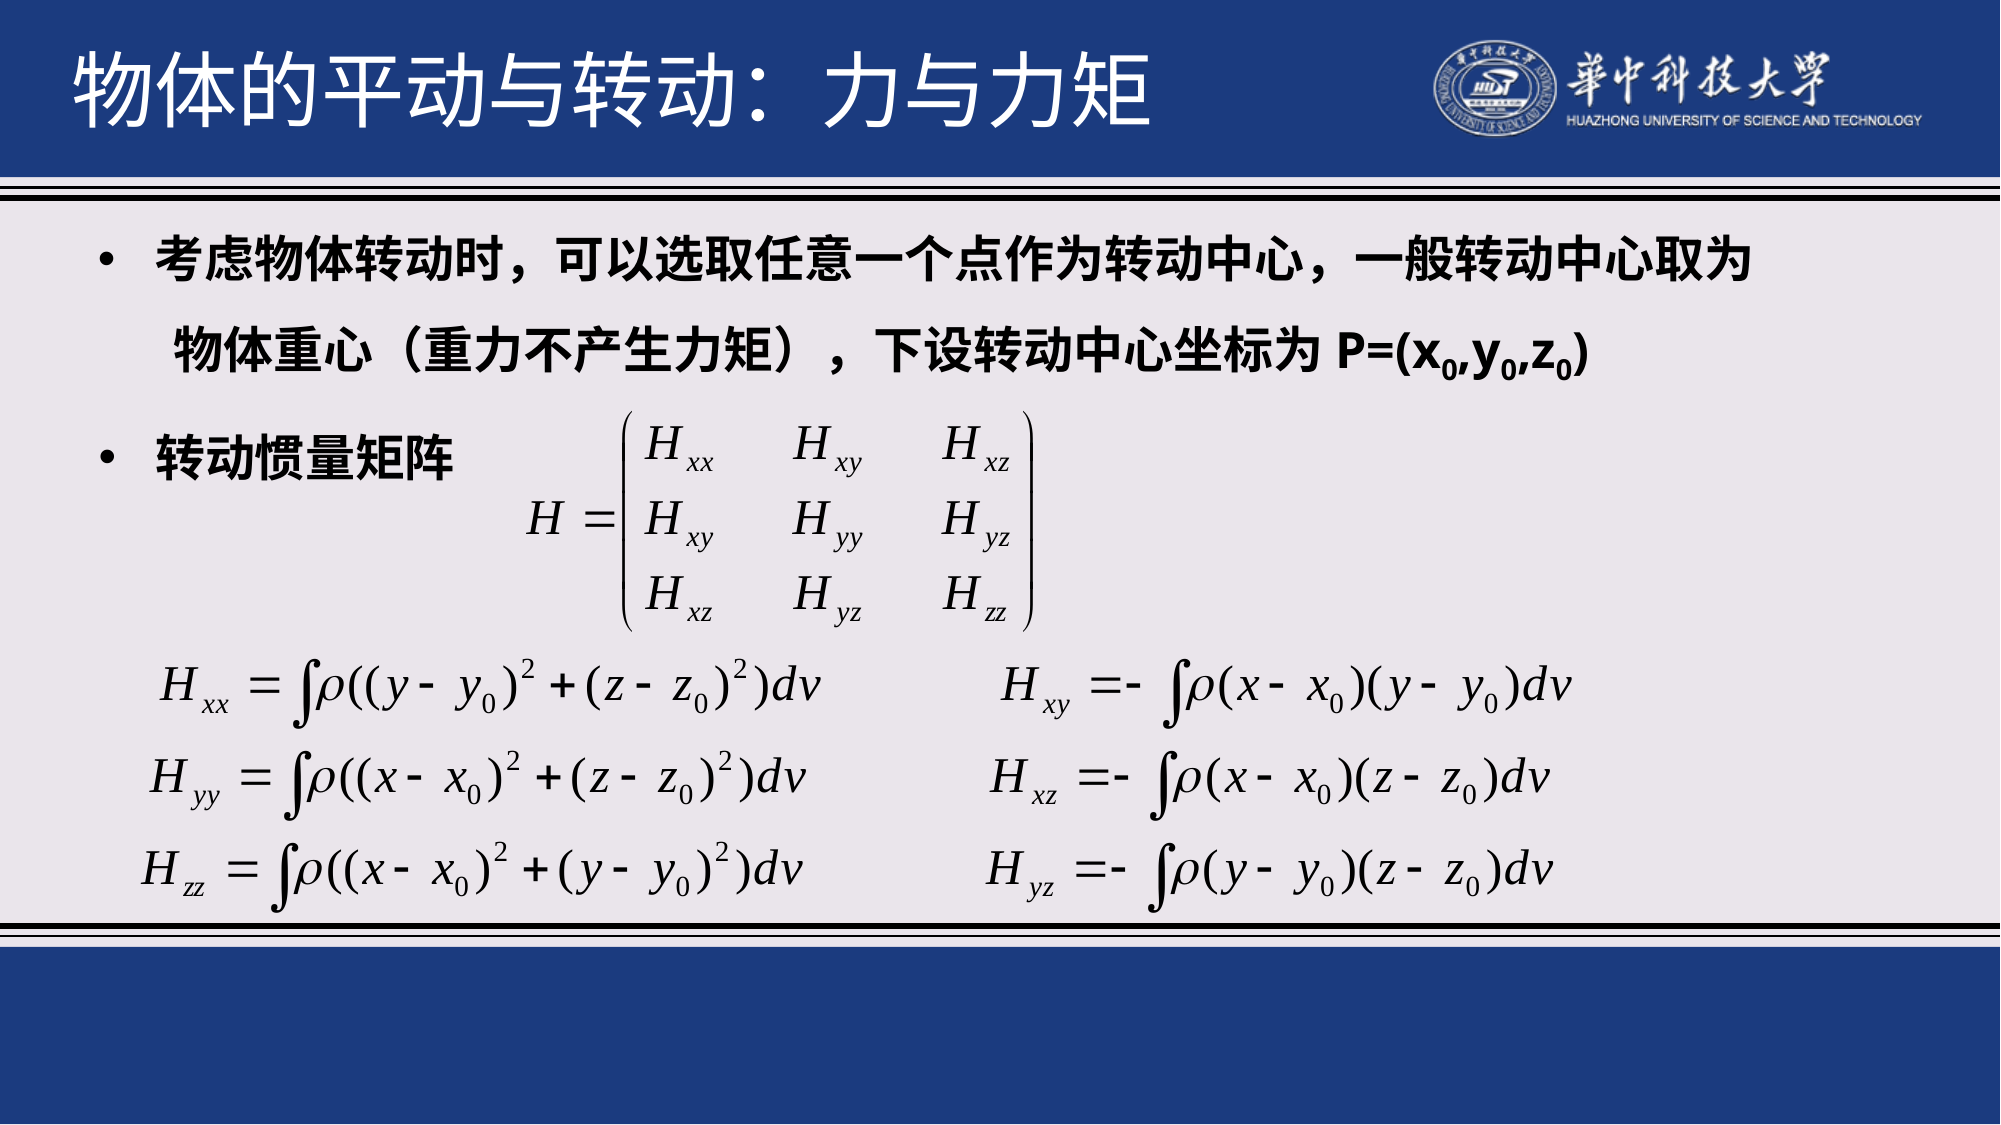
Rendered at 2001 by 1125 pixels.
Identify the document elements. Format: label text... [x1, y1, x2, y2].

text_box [991, 642, 1580, 735]
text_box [517, 400, 1047, 643]
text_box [976, 825, 1560, 918]
text_box 物体的平动与转动：力与力矩 [56, 31, 1327, 146]
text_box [132, 825, 812, 918]
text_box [151, 642, 827, 735]
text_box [980, 734, 1556, 824]
text_box 物体重心（重力不产生力矩），下设转动中心坐标为P=(x0,y0,z0) [158, 310, 1605, 394]
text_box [140, 734, 812, 825]
picture [1428, 31, 1957, 146]
text_box 转动惯量矩阵 [83, 419, 470, 494]
text_box 考虑物体转动时，可以选取任意一个点作为转动中心，一般转动中心取为 [83, 220, 1859, 296]
